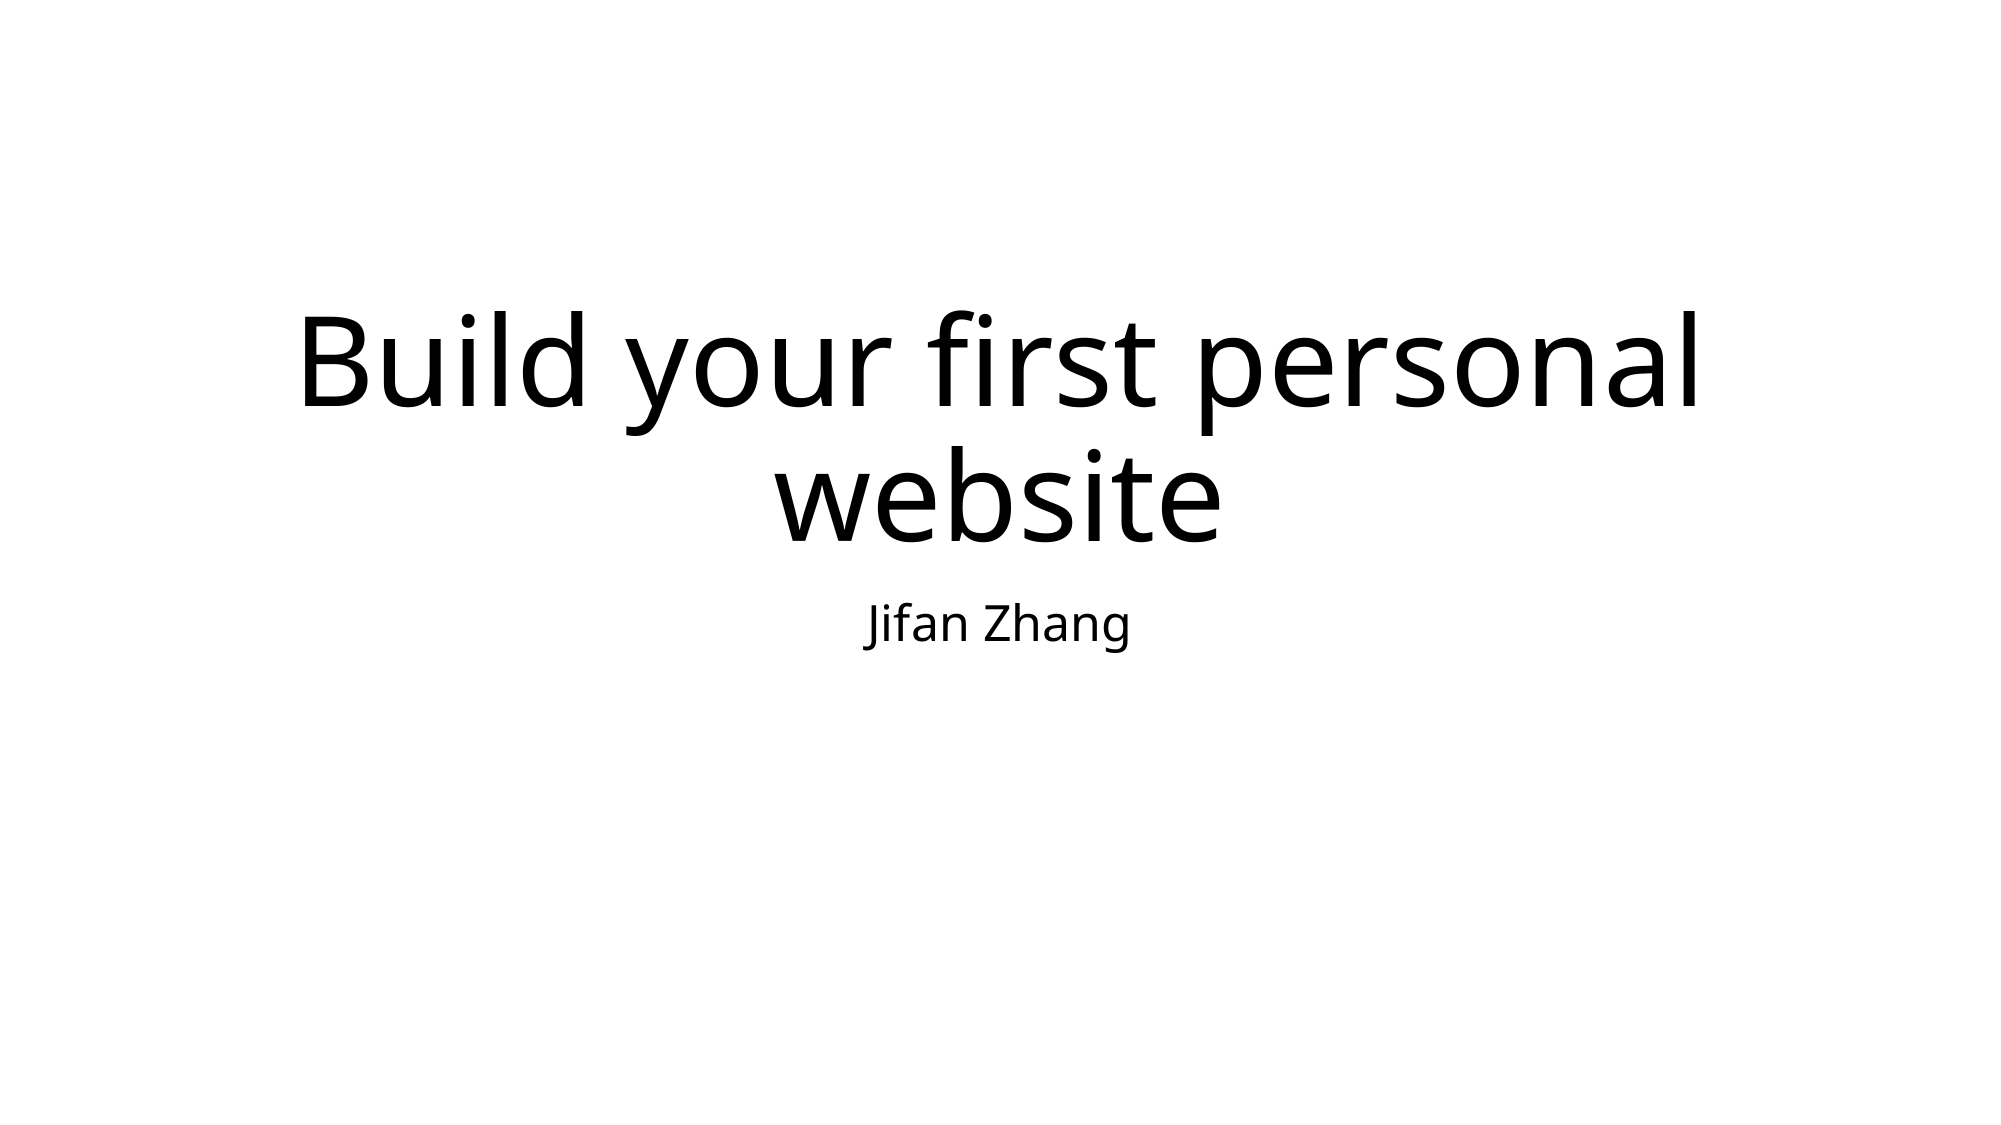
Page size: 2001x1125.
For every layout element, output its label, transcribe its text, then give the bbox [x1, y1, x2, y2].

title Build your first personal website [249, 184, 1750, 576]
subtitle Jifan Zhang [249, 590, 1750, 863]
